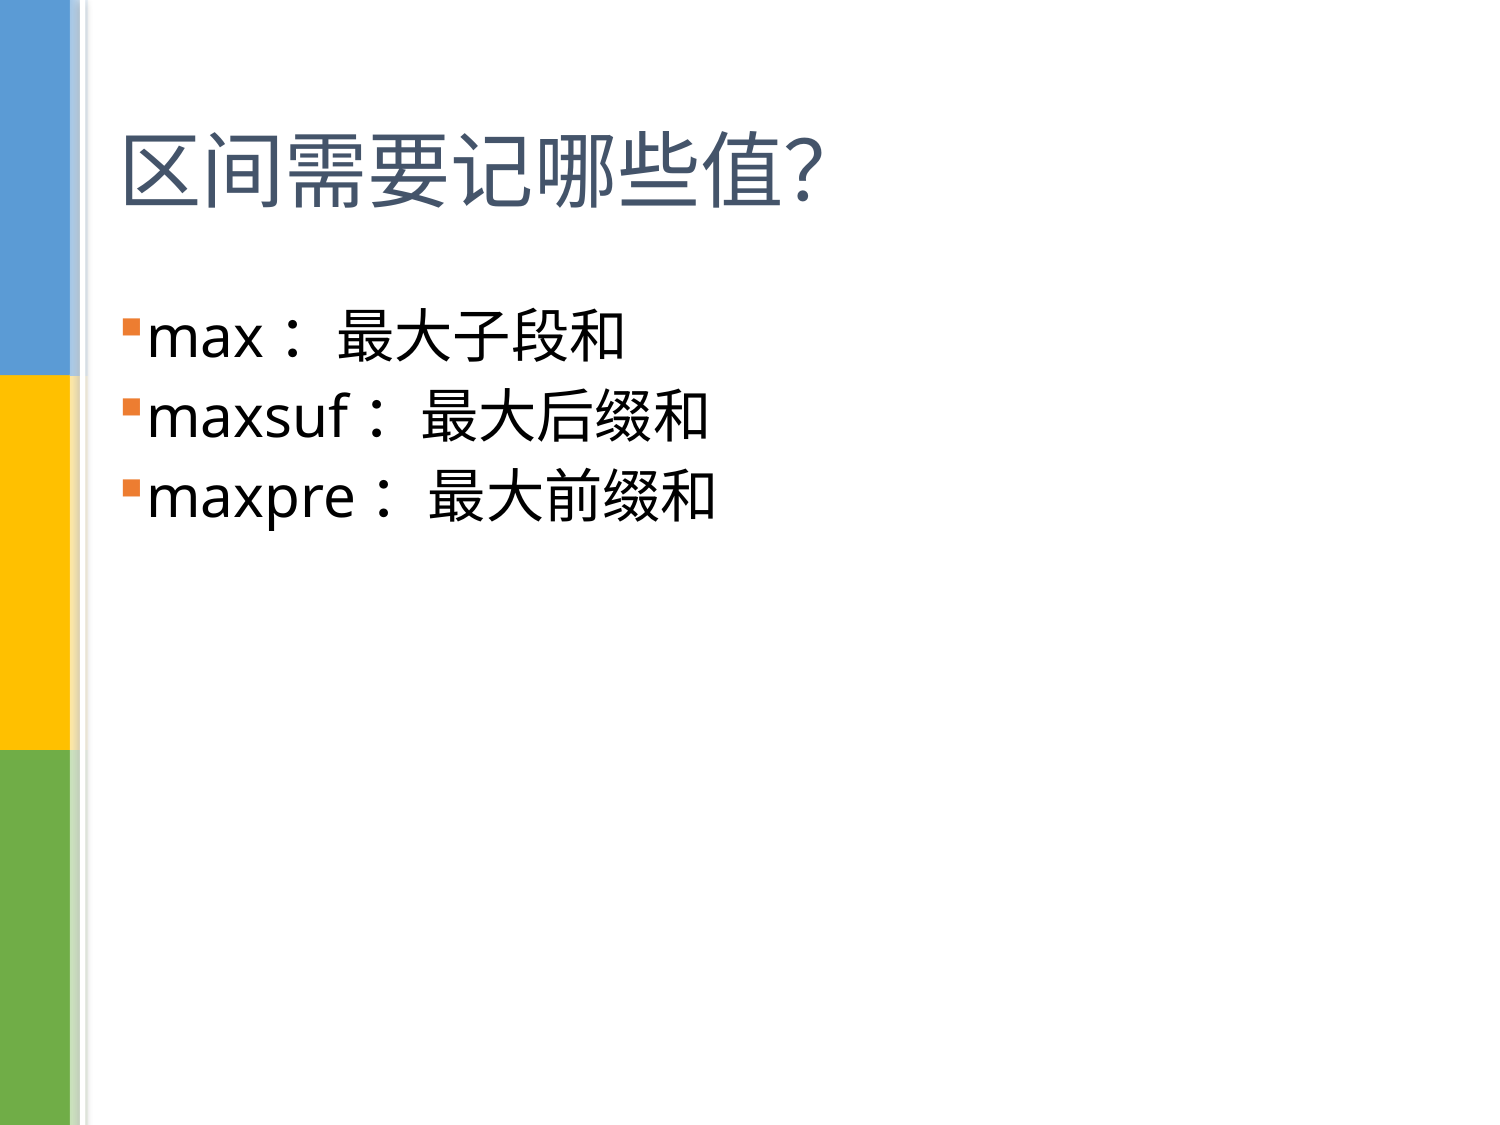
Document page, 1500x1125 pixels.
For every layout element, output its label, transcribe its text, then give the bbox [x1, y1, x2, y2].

list max：最大子段和 maxsuf：最大后缀和 maxpre：最大前缀和 [103, 299, 1397, 1014]
title 区间需要记哪些值？ [103, 59, 1397, 278]
